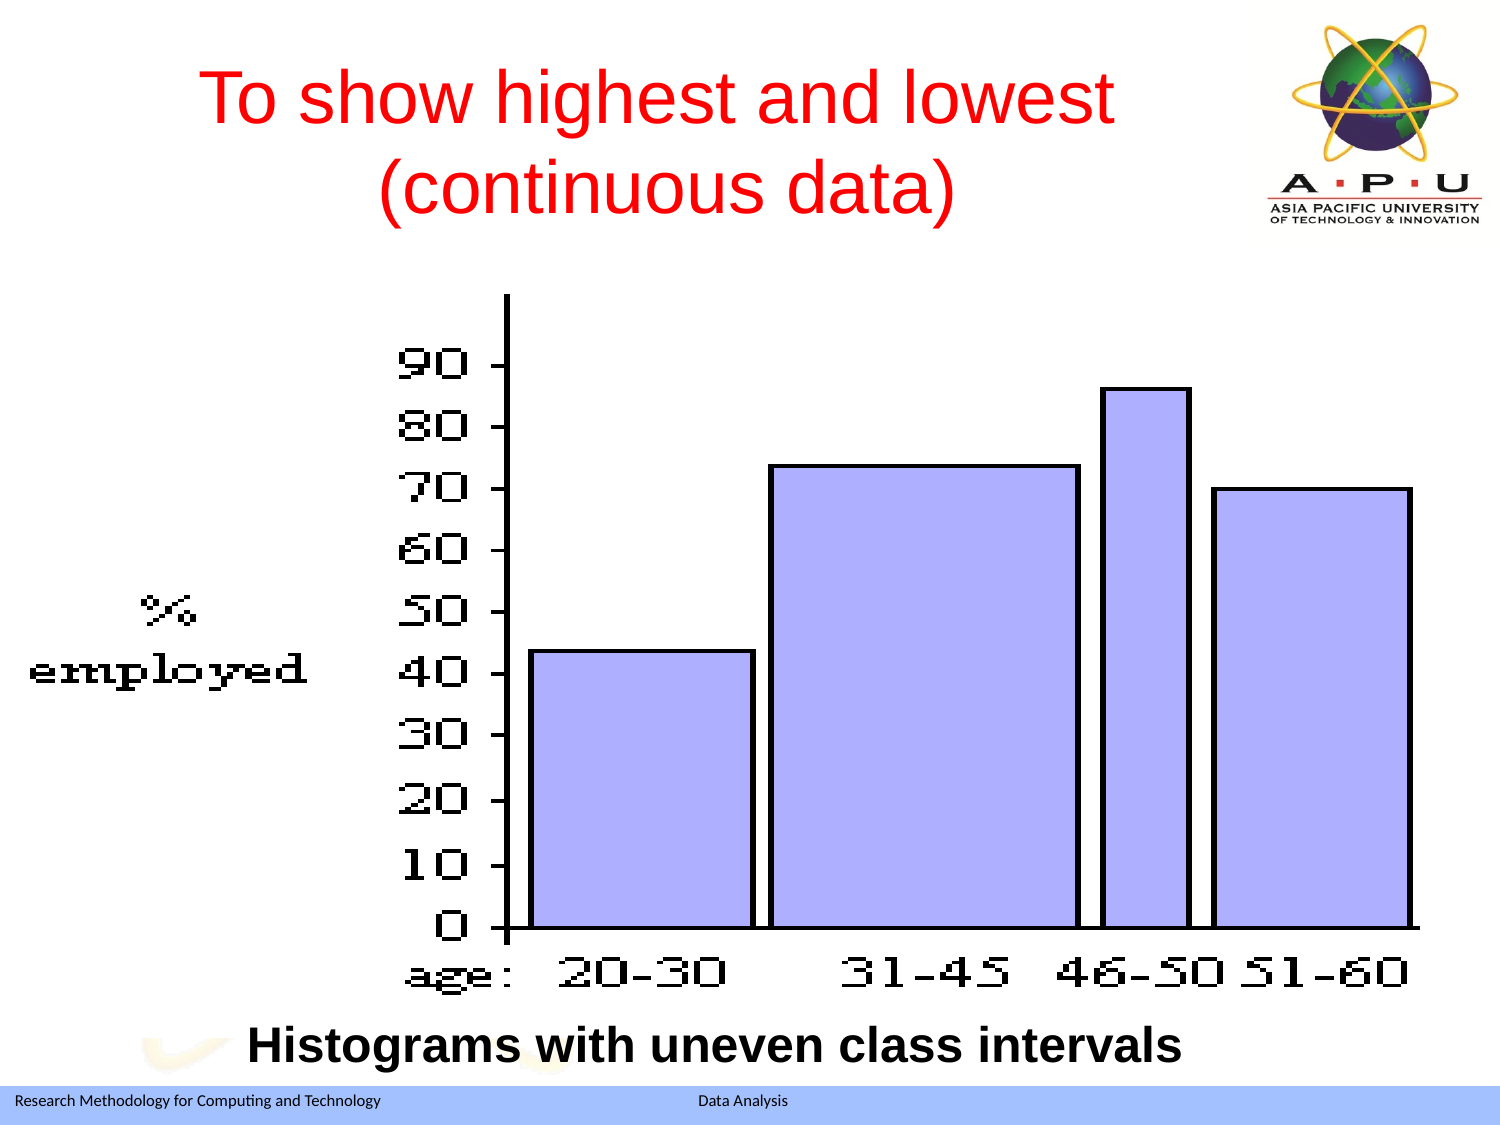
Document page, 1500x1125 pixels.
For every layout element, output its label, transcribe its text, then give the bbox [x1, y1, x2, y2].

text_box Histograms with uneven class intervals [232, 1047, 1199, 1081]
title To show highest and lowest (continuous data) [79, 45, 1235, 233]
picture [1251, 0, 1500, 249]
picture [0, 268, 1500, 1038]
